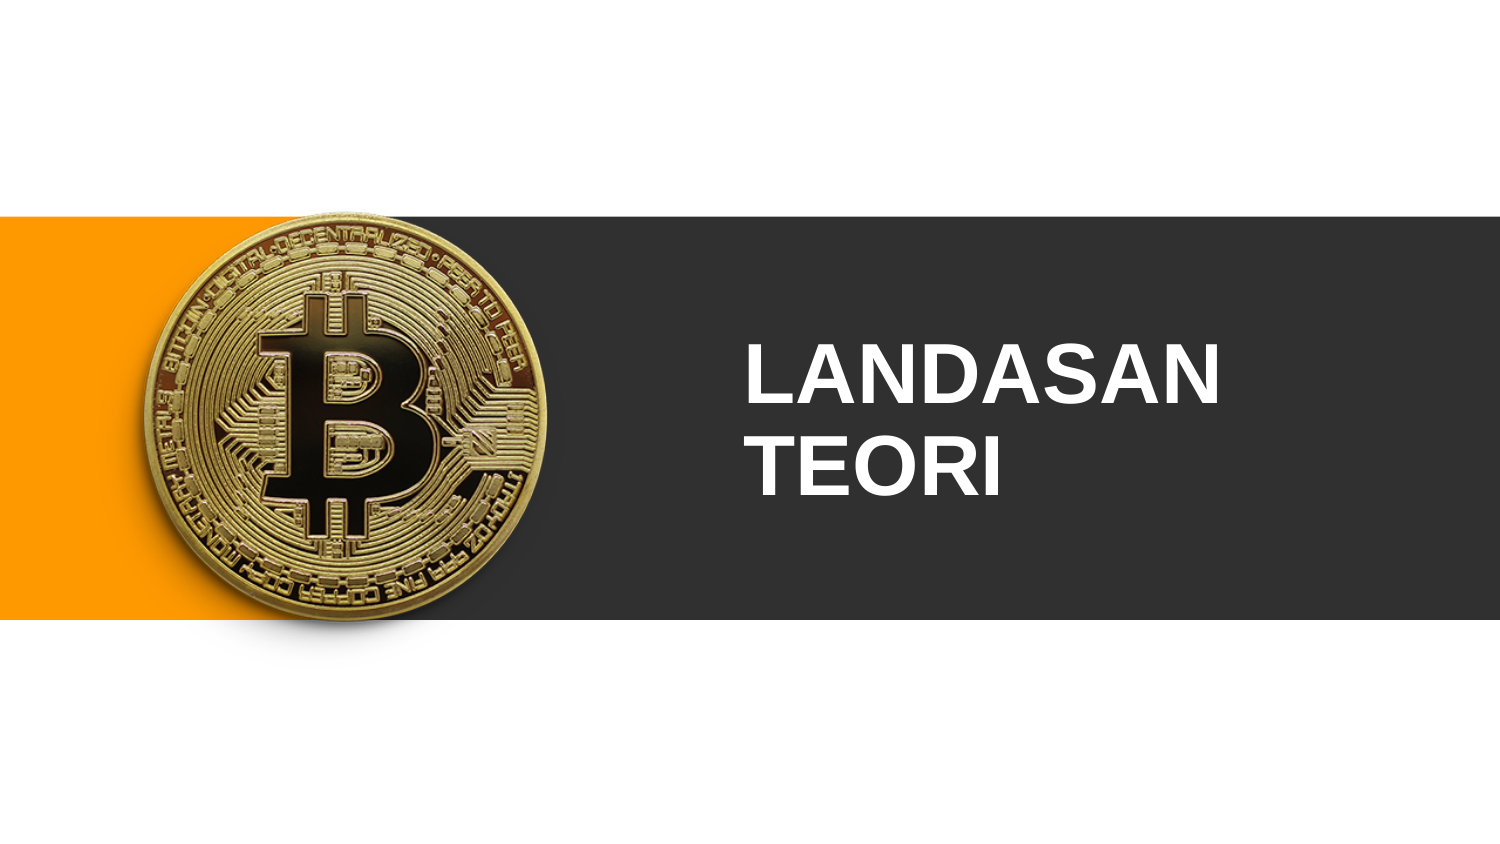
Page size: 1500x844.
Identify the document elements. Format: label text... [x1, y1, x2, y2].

picture [96, 207, 565, 670]
list LANDASAN TEORI [732, 312, 1500, 532]
